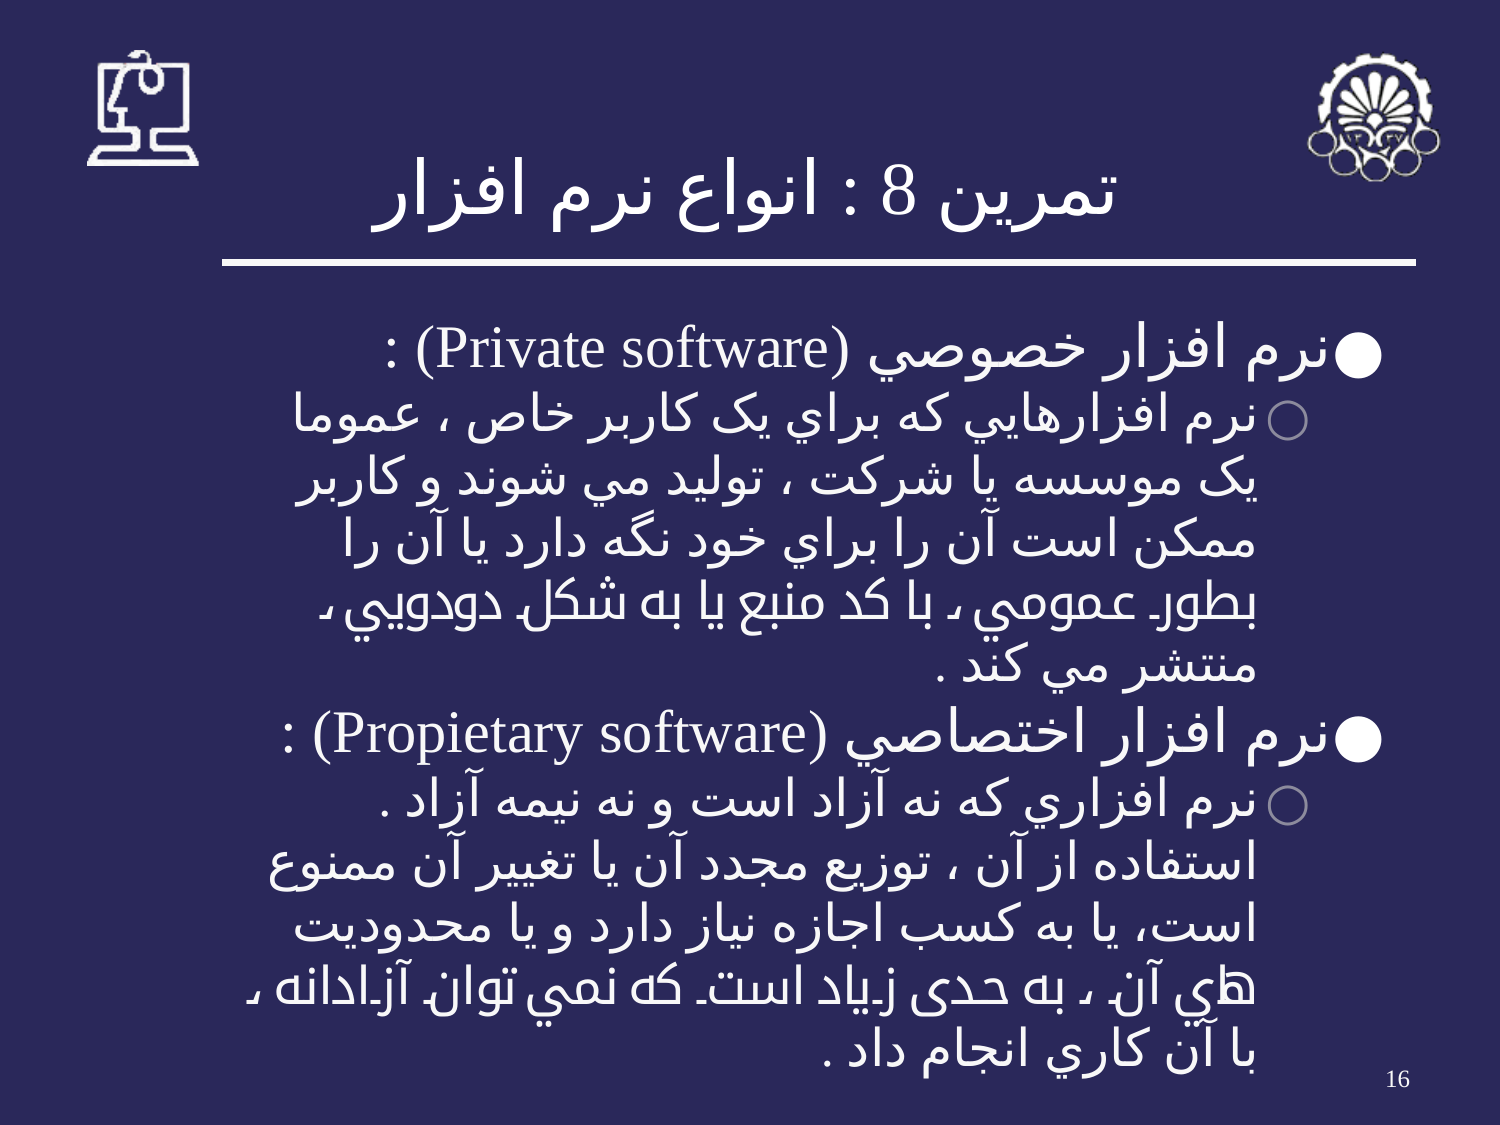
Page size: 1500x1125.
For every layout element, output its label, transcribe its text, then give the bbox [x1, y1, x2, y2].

picture [87, 50, 218, 166]
picture [1298, 50, 1450, 188]
list نرم افزار خصوصي (Private software) : نرم افزارهايي که براي يک کاربر خاص ، عموما يک موسسه يا شرکت ، توليد مي شوند و کاربر ممکن است آن را براي خود نگه دارد یا آن را بطور عمومي ، با کد منبع یا به شکل دودويي ، منتشر مي کند . نرم افزار اختصاصي (Propietary software) : نرم افزاري که نه آزاد است و نه نيمه آزاد . استفاده از آن ، توزيع مجدد آن يا تغيير آن ممنوع است، يا به کسب اجازه نياز دارد و يا محدوديت هاي آن ، به حدی زياد است که نمي توان آزادانه ، با آن کاري انجام داد . [224, 299, 1425, 975]
slide_number ‹#› [1074, 1025, 1425, 1100]
title تمرین 8 : انواع نرم افزار [224, 49, 1270, 237]
